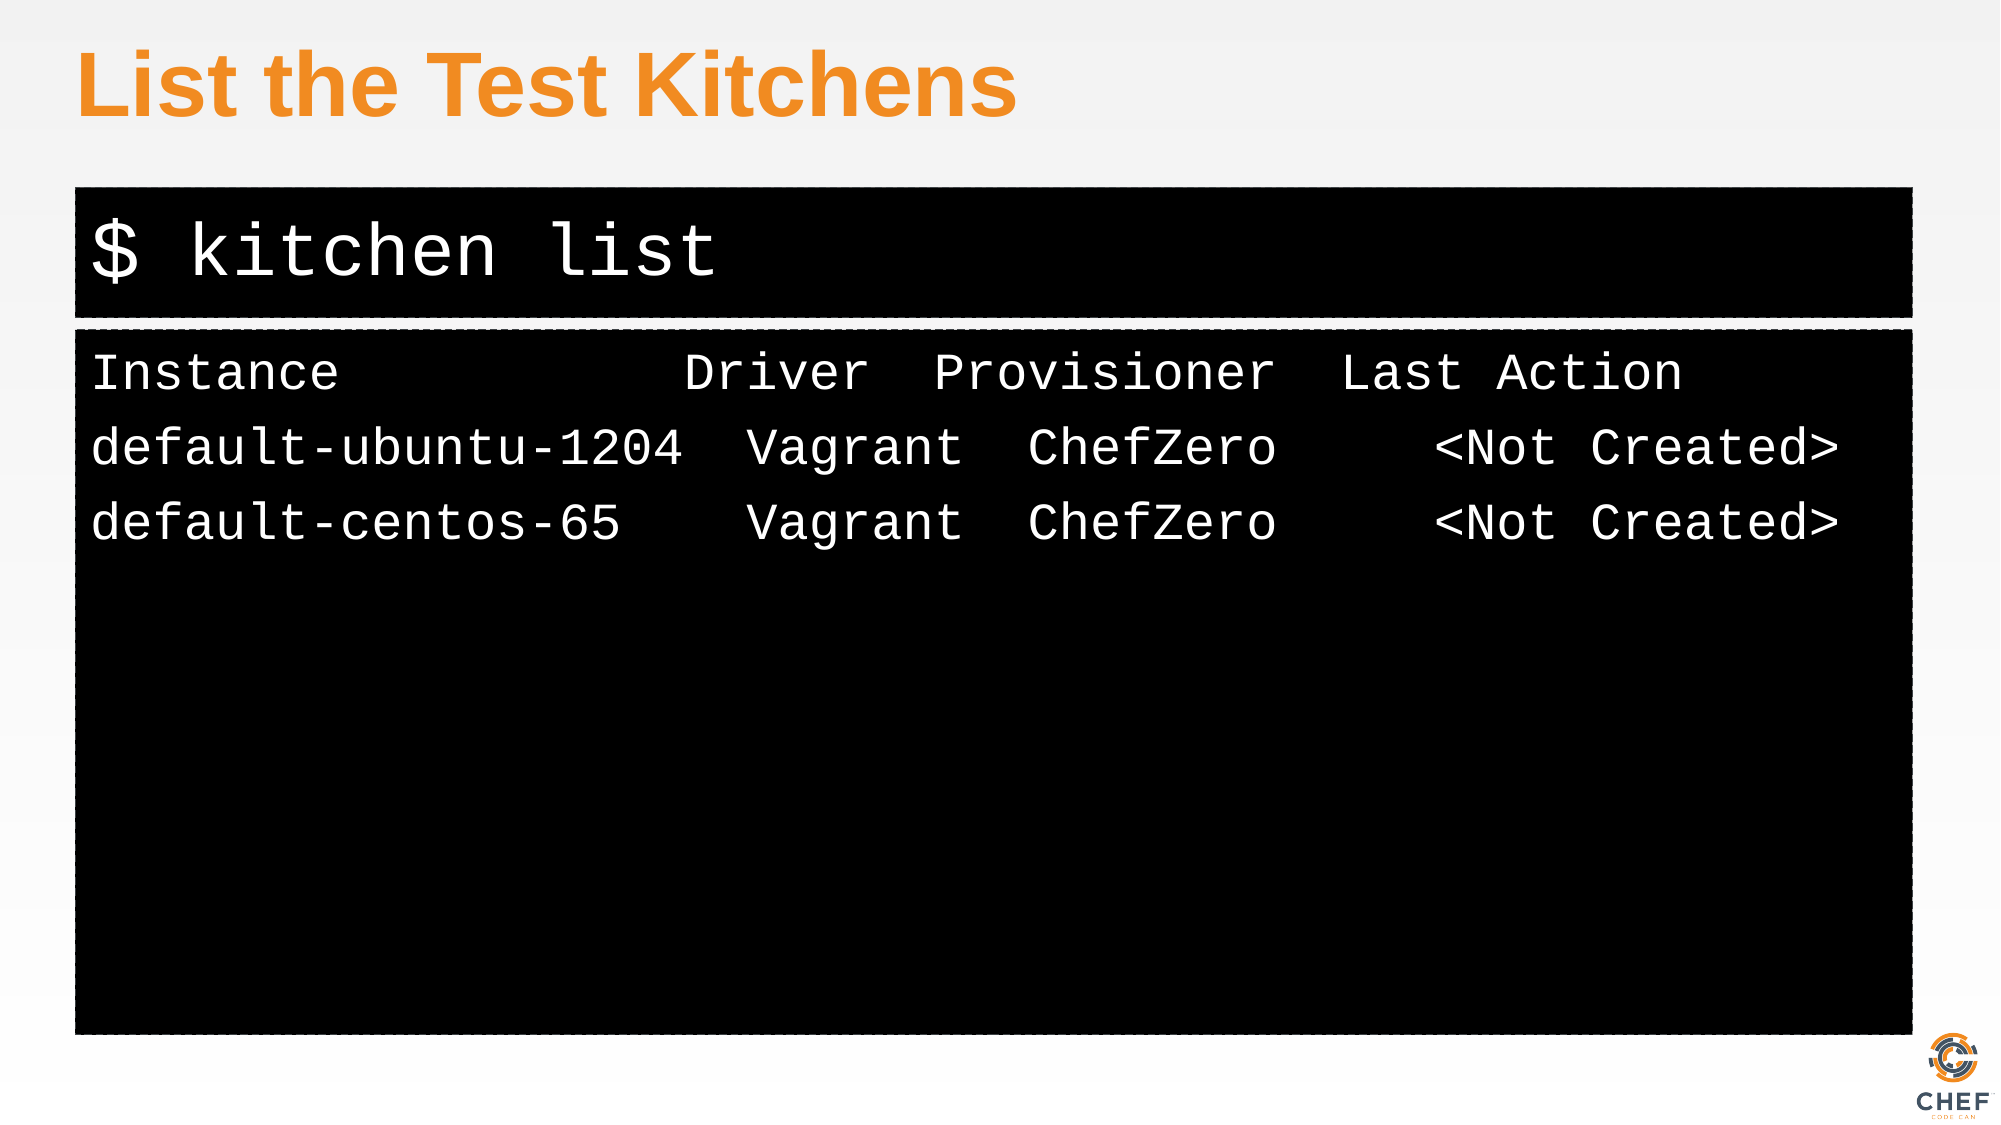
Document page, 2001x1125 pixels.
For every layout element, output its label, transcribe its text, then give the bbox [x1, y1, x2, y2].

list Instance Driver Provisioner Last Action default-ubuntu-1204 Vagrant ChefZero <Not Created> default-centos-65 Vagrant ChefZero <Not Created> [75, 329, 1913, 1035]
picture [1911, 1027, 2000, 1125]
list kitchen list [172, 201, 1908, 291]
title List the Test Kitchens [75, 37, 1913, 140]
